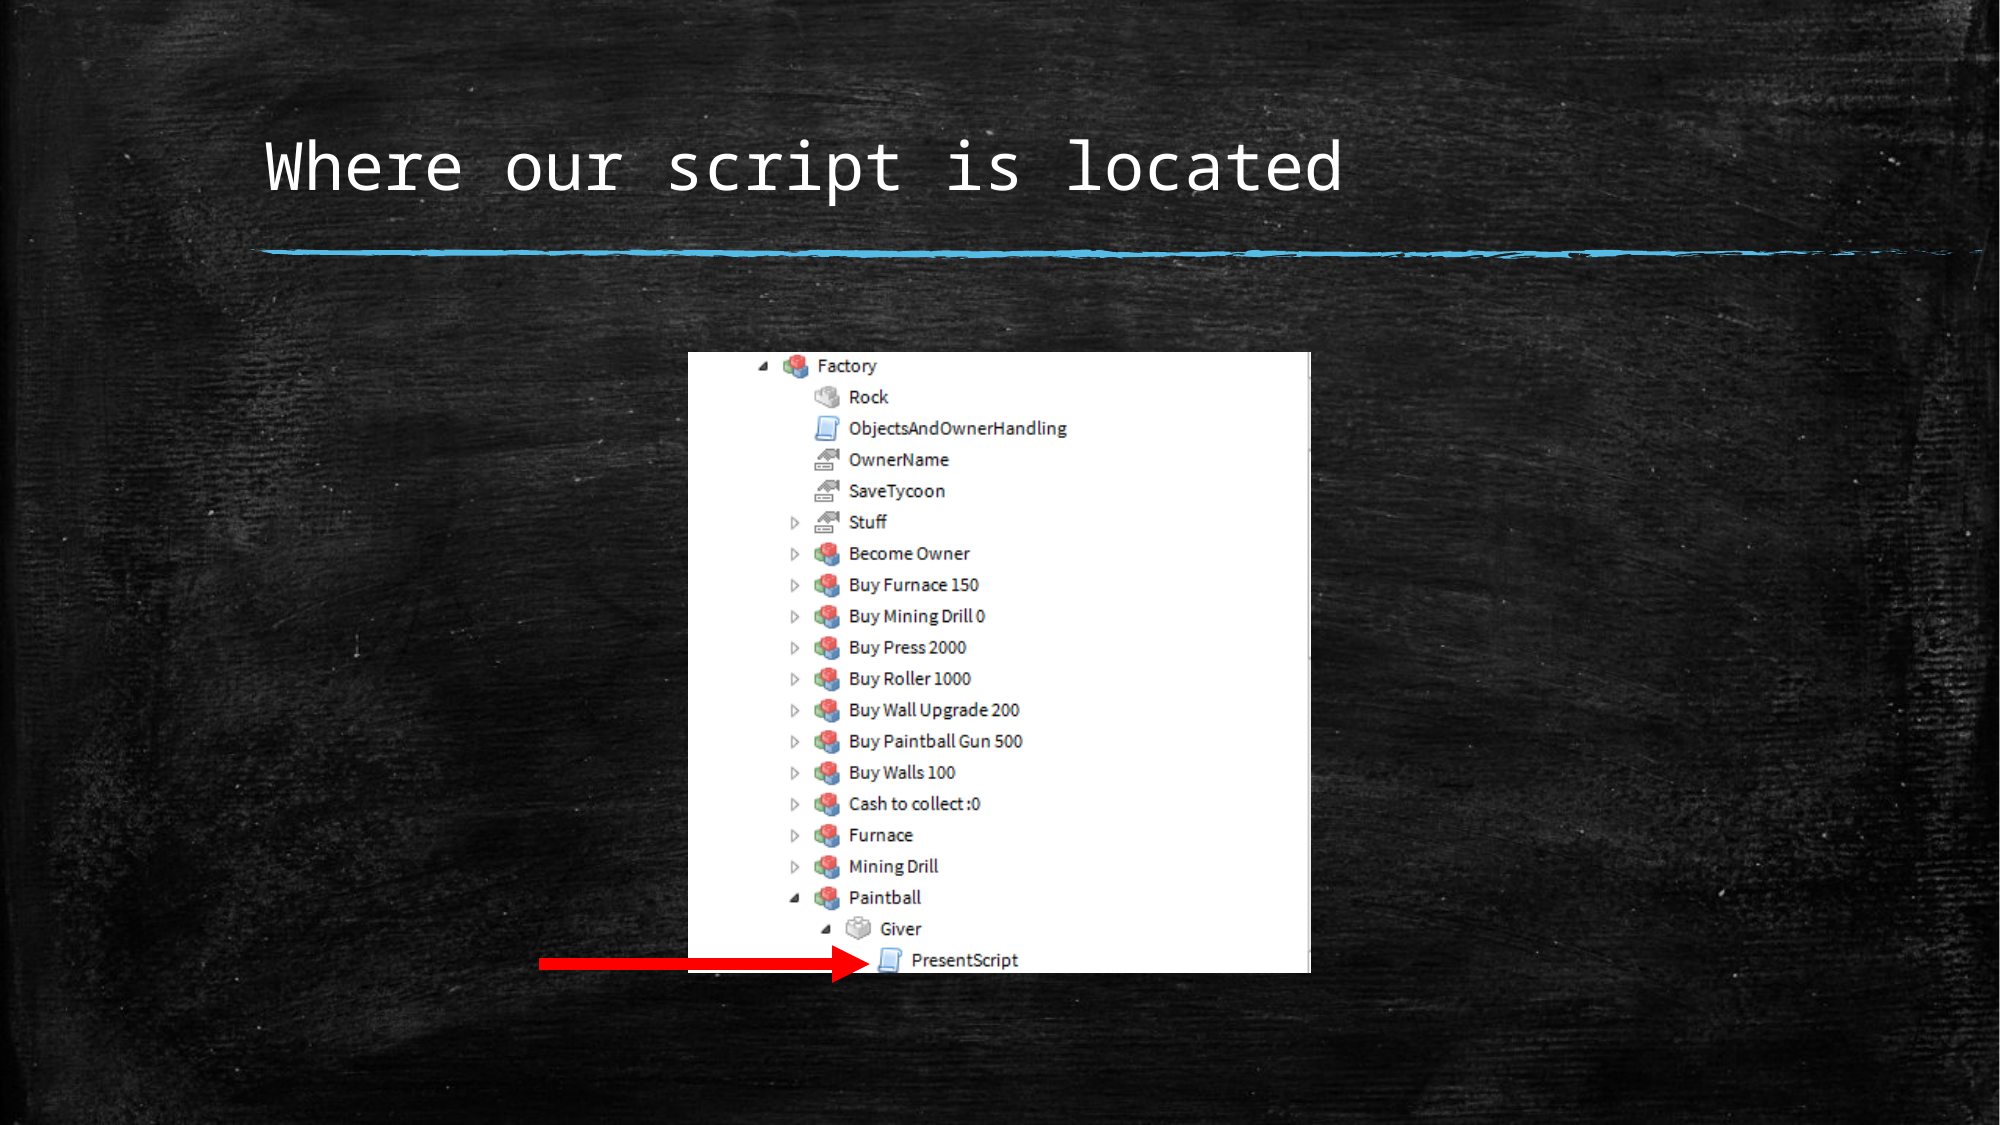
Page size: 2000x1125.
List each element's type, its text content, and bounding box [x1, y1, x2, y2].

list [688, 352, 1311, 973]
title Where our script is located [249, 45, 1750, 213]
